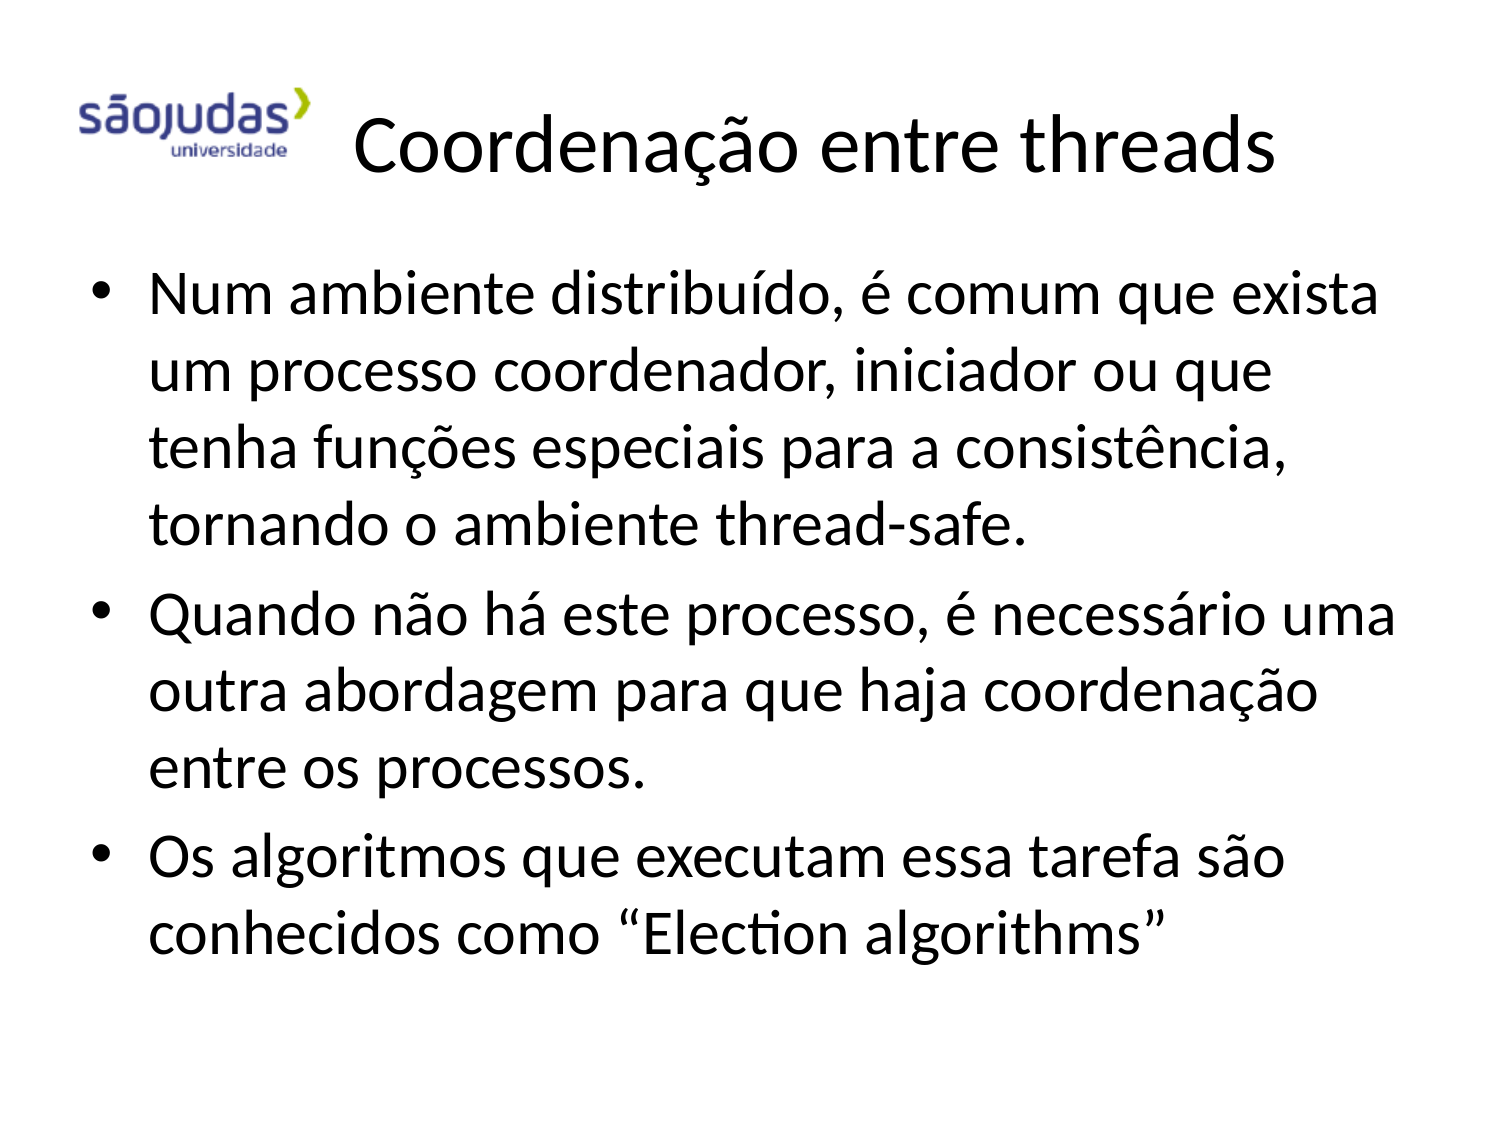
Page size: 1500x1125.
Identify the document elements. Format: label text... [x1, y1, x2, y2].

picture [64, 66, 317, 169]
title Coordenação entre threads [75, 45, 1425, 233]
list Num ambiente distribuído, é comum que exista um processo coordenador, iniciador ou que tenha funções especiais para a consistência, tornando o ambiente thread-safe. Quando não há este processo, é necessário uma outra abordagem para que haja coordenação entre os processos. Os algoritmos que executam essa tarefa são conhecidos como “Election algorithms” [75, 243, 1425, 986]
